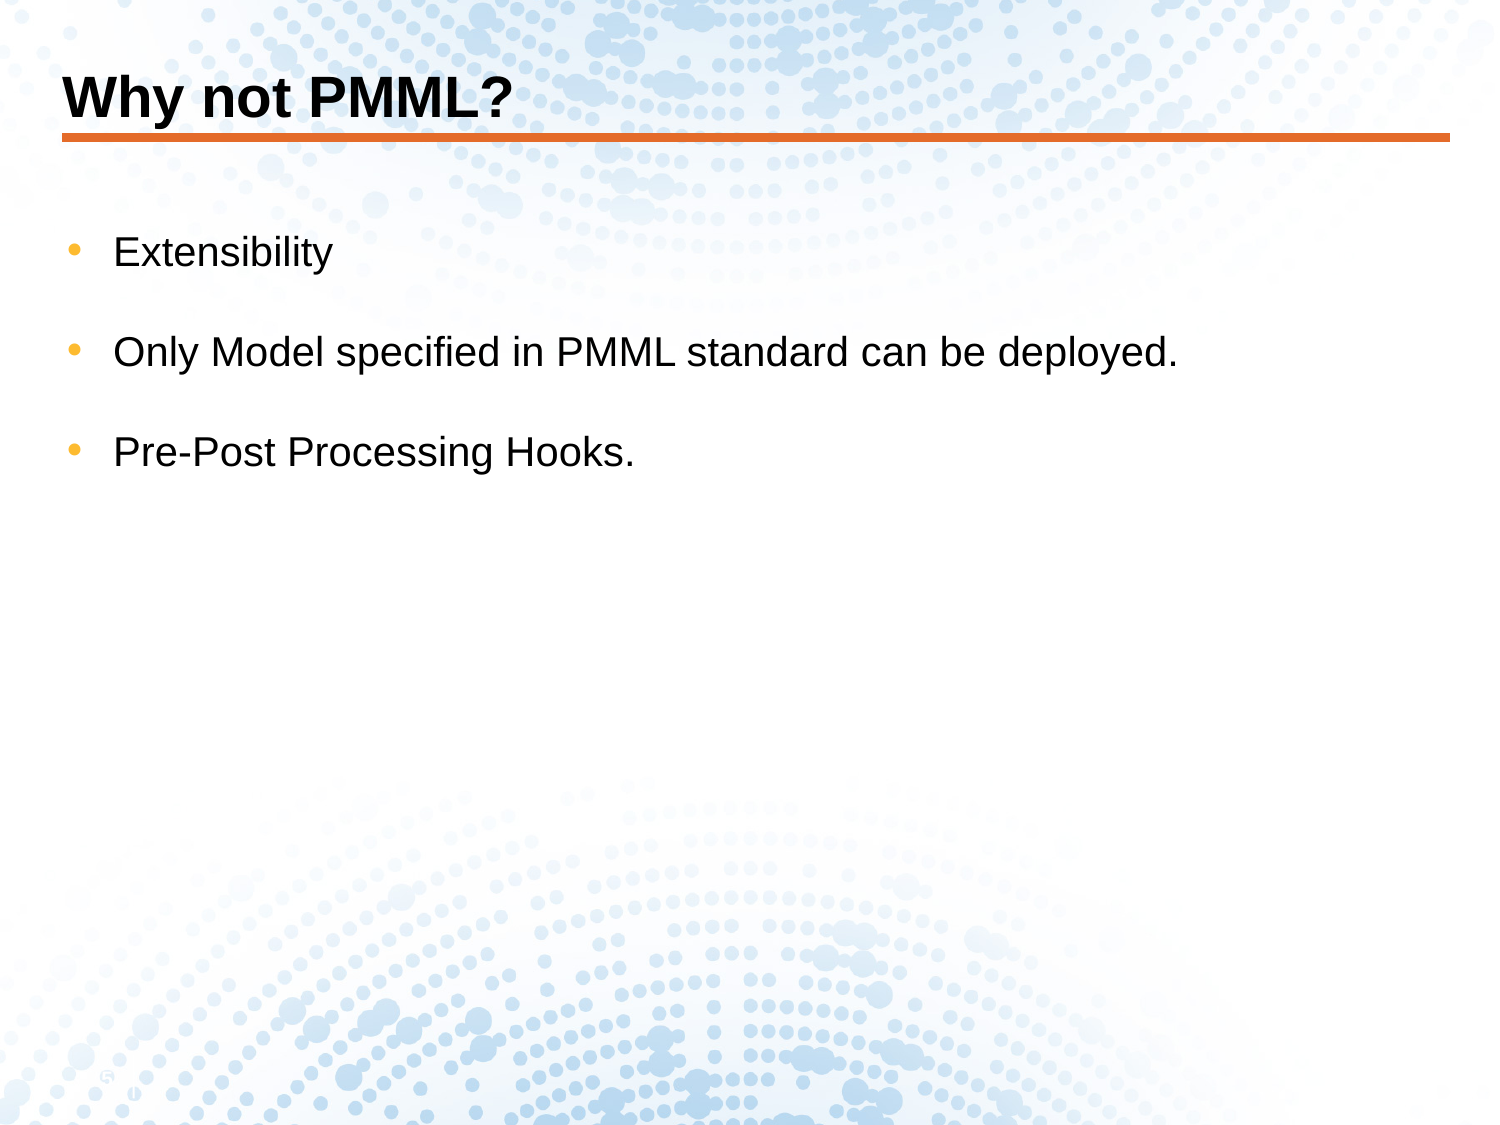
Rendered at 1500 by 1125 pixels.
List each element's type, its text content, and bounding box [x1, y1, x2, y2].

title Why not PMML? [62, 51, 1413, 133]
picture [0, 0, 1498, 1125]
list Extensibility Only Model specified in PMML standard can be deployed. Pre-Post Processing Hooks. [65, 174, 1442, 1088]
